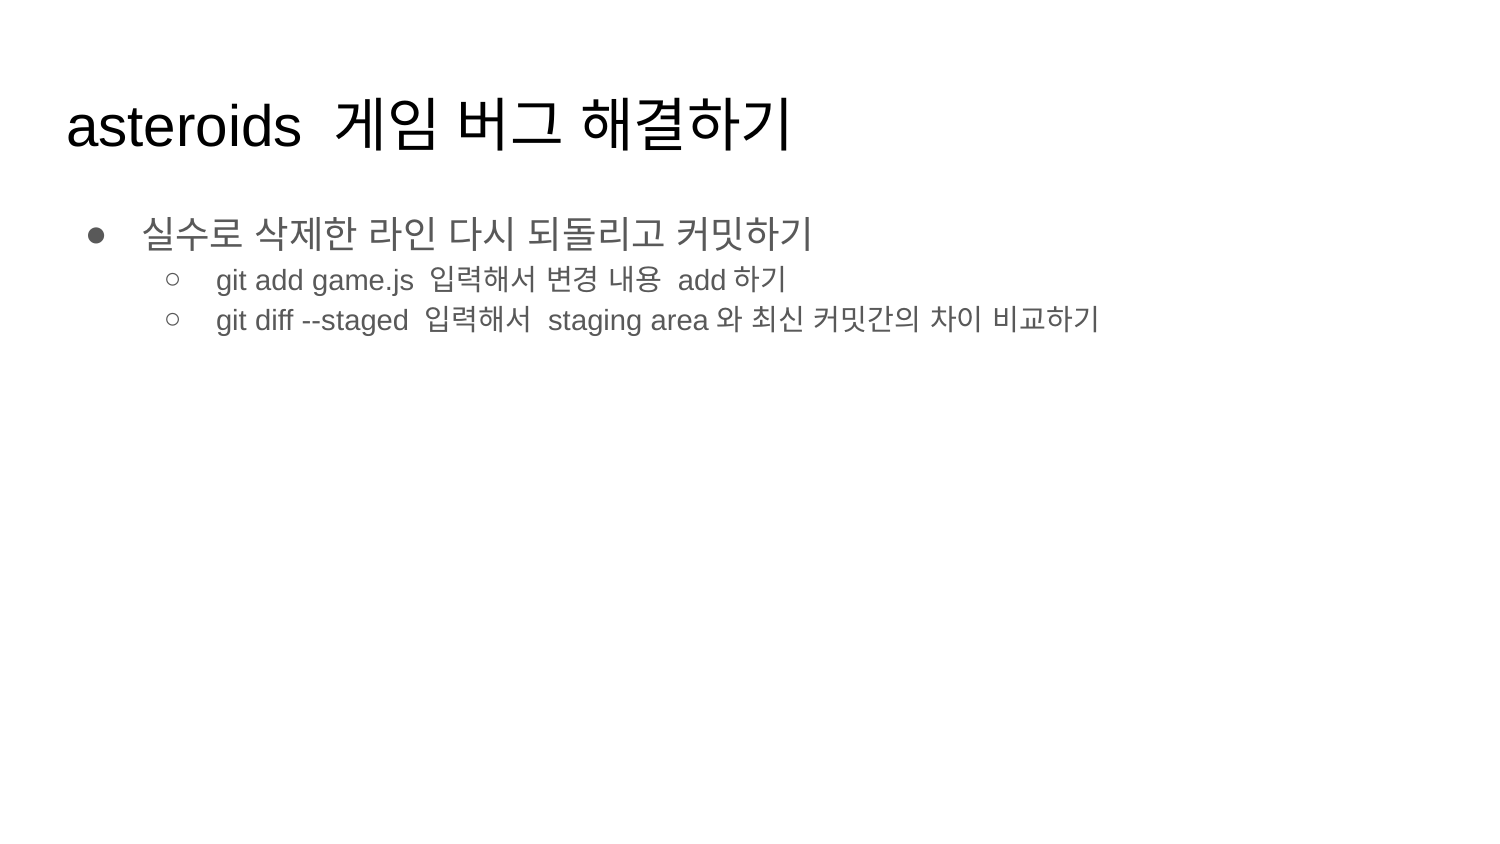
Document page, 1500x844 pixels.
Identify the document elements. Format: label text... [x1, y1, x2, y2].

list 실수로 삭제한 라인 다시 되돌리고 커밋하기 git add game.js 입력해서 변경 내용 add하기 git diff --staged 입력해서 staging area와 최신 커밋간의 차이 비교하기 [51, 189, 1449, 750]
title asteroids 게임 버그 해결하기 [51, 72, 1449, 167]
